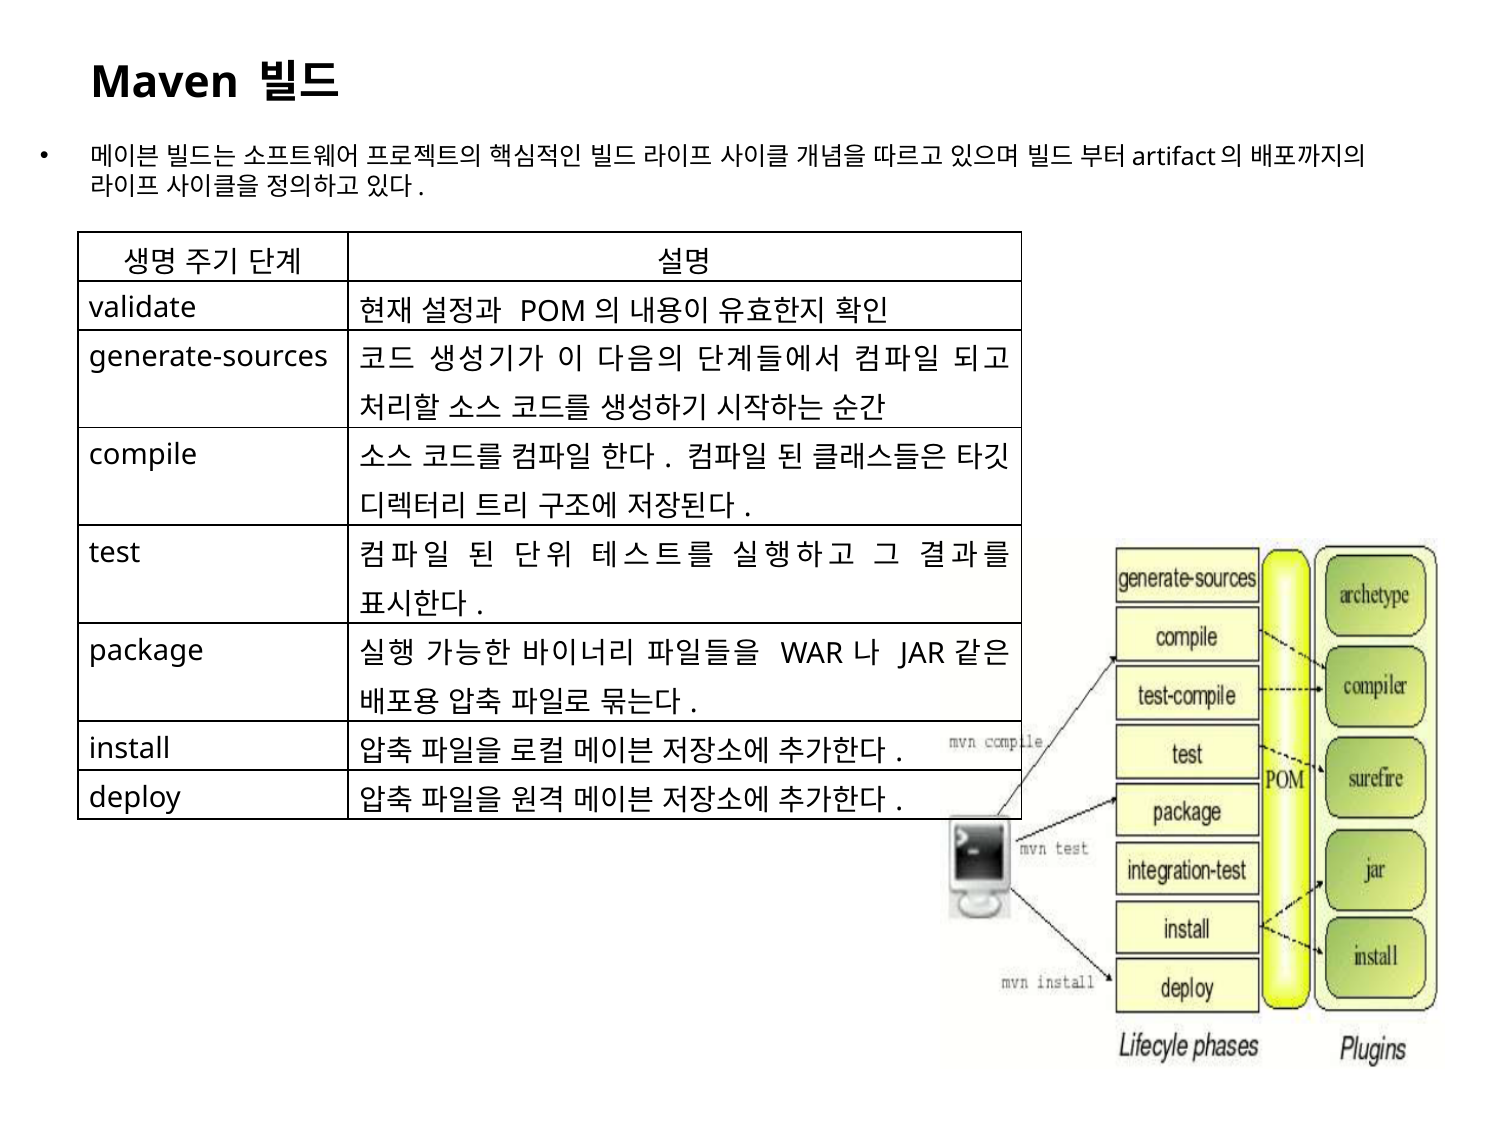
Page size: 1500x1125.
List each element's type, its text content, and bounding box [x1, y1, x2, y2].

table_cell 코드 생성기가 이 다음의 단계들에서 컴파일 되고 처리할 소스 코드를 생성하기 시작하는 순간 [349, 331, 1021, 427]
table_cell 컴파일 된 단위 테스트를 실행하고 그 결과를 표시한다. [349, 526, 1021, 622]
table_cell test [79, 526, 347, 622]
table_cell 압축 파일을 로컬 메이븐 저장소에 추가한다. [349, 722, 921, 769]
table_cell compile [79, 428, 347, 524]
table_cell generate-sources [79, 331, 347, 427]
table_cell validate [79, 282, 347, 329]
picture [926, 538, 1448, 1076]
table_cell install [79, 722, 347, 769]
table_header 생명 주기 단계 [79, 233, 347, 280]
table_cell 압축 파일을 원격 메이븐 저장소에 추가한다. [349, 771, 921, 818]
table_header 설명 [349, 233, 1021, 280]
table_cell package [79, 624, 347, 720]
table_cell 소스 코드를 컴파일 한다. 컴파일 된 클래스들은 타깃 디렉터리 트리 구조에 저장된다. [349, 428, 1021, 524]
list 메이븐 빌드는 소프트웨어 프로젝트의 핵심적인 빌드 라이프 사이클 개념을 따르고 있으며 빌드 부터artifact의 배포까지의 라이프 사이클을 정의하고 있다. [24, 132, 1436, 209]
table_cell deploy [79, 771, 347, 818]
title Maven 빌드 [75, 45, 1425, 114]
table_cell 현재 설정과 POM의 내용이 유효한지 확인 [349, 282, 1021, 329]
table_cell 실행 가능한 바이너리 파일들을 WAR나 JAR같은 배포용 압축 파일로 묶는다. [349, 624, 921, 720]
